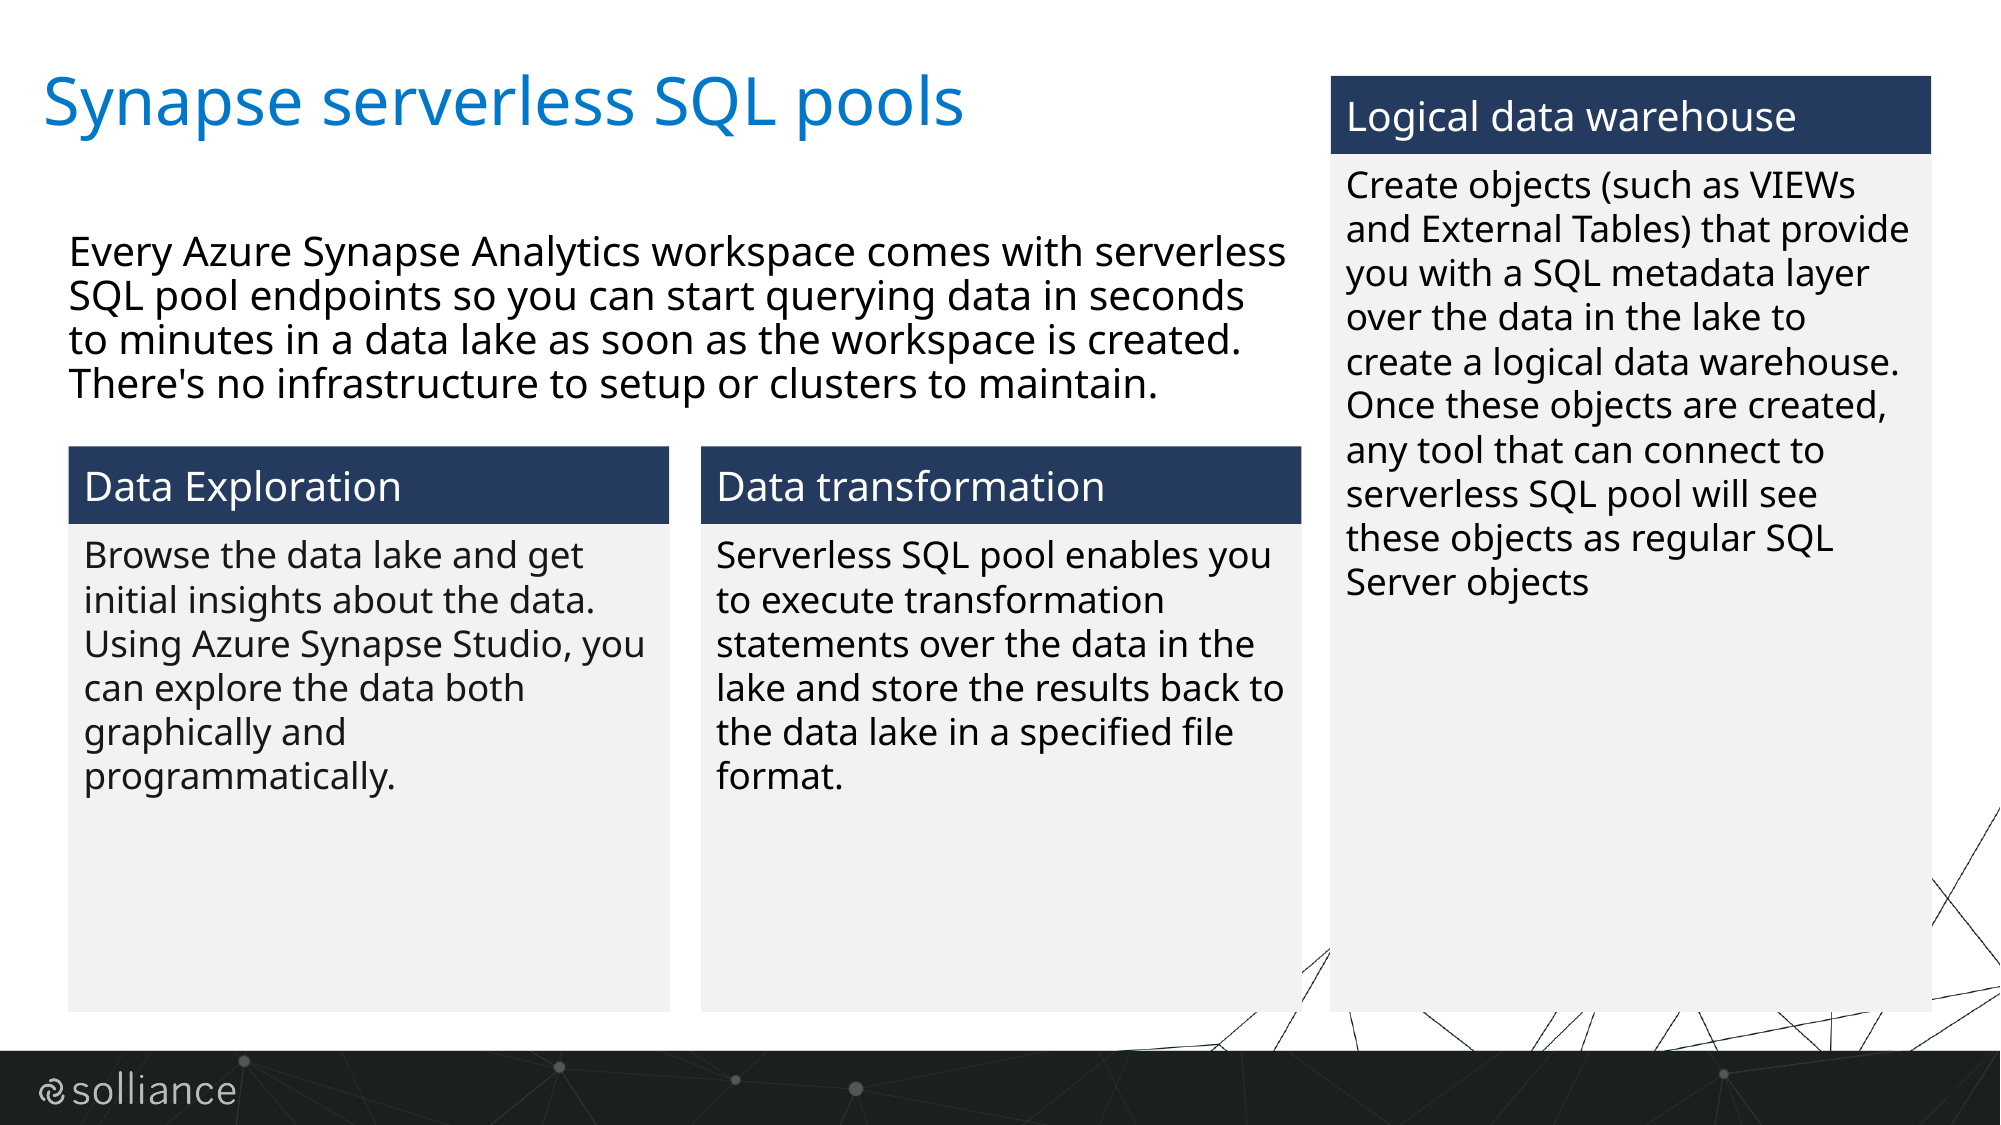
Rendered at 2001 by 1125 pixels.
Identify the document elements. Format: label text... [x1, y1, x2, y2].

picture [869, 668, 2000, 1051]
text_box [68, 446, 670, 1012]
text_box Every Azure Synapse Analytics workspace comes with serverless SQL pool endpoints so you can start querying data in seconds to minutes in a data lake as soon as the workspace is created. There's no infrastructure to setup or clusters to maintain. [68, 231, 1291, 408]
title Synapse serverless SQL pools [29, 0, 1575, 213]
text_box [1330, 75, 1932, 1012]
picture [39, 1071, 236, 1105]
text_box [701, 446, 1302, 1012]
